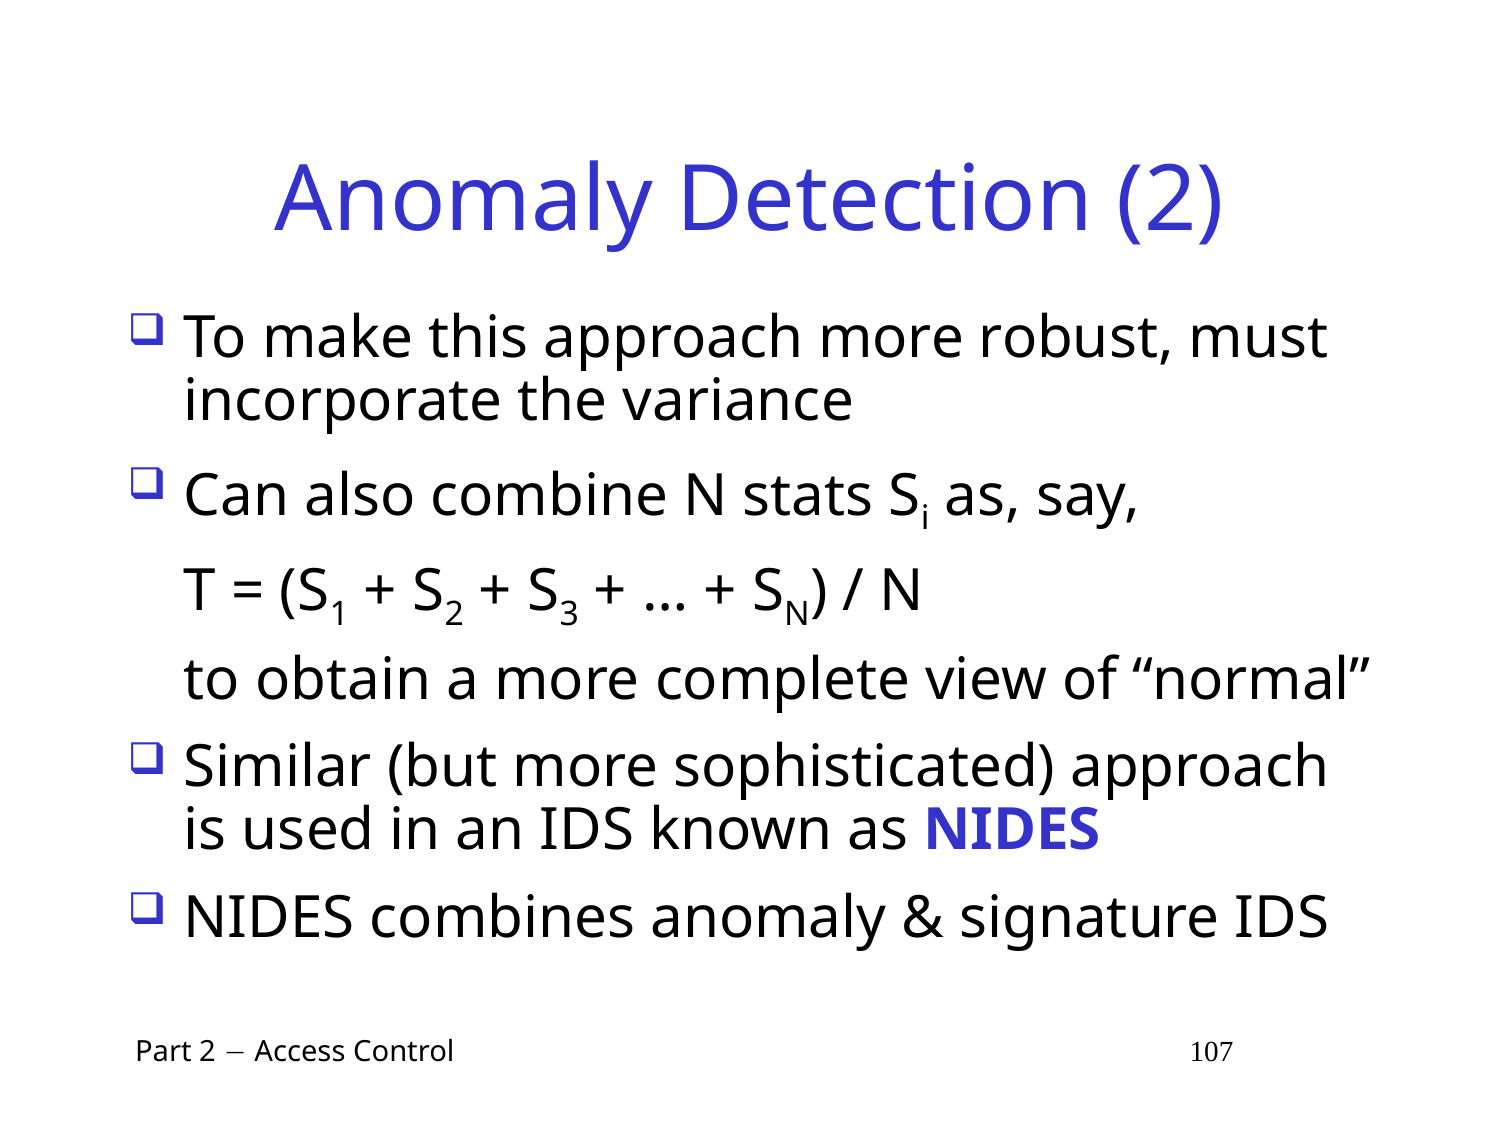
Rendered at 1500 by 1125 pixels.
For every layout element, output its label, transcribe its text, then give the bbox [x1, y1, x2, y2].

footer Part 2  Access Control 107 [112, 1024, 1401, 1101]
title Anomaly Detection (2) [112, 99, 1388, 288]
list To make this approach more robust, must incorporate the variance Can also combine N stats Si as, say, T = (S1 + S2 + S3 + … + SN) / N to obtain a more complete view of “normal” Similar (but more sophisticated) approach is used in an IDS known as NIDES NIDES combines anomaly & signature IDS [112, 299, 1388, 976]
